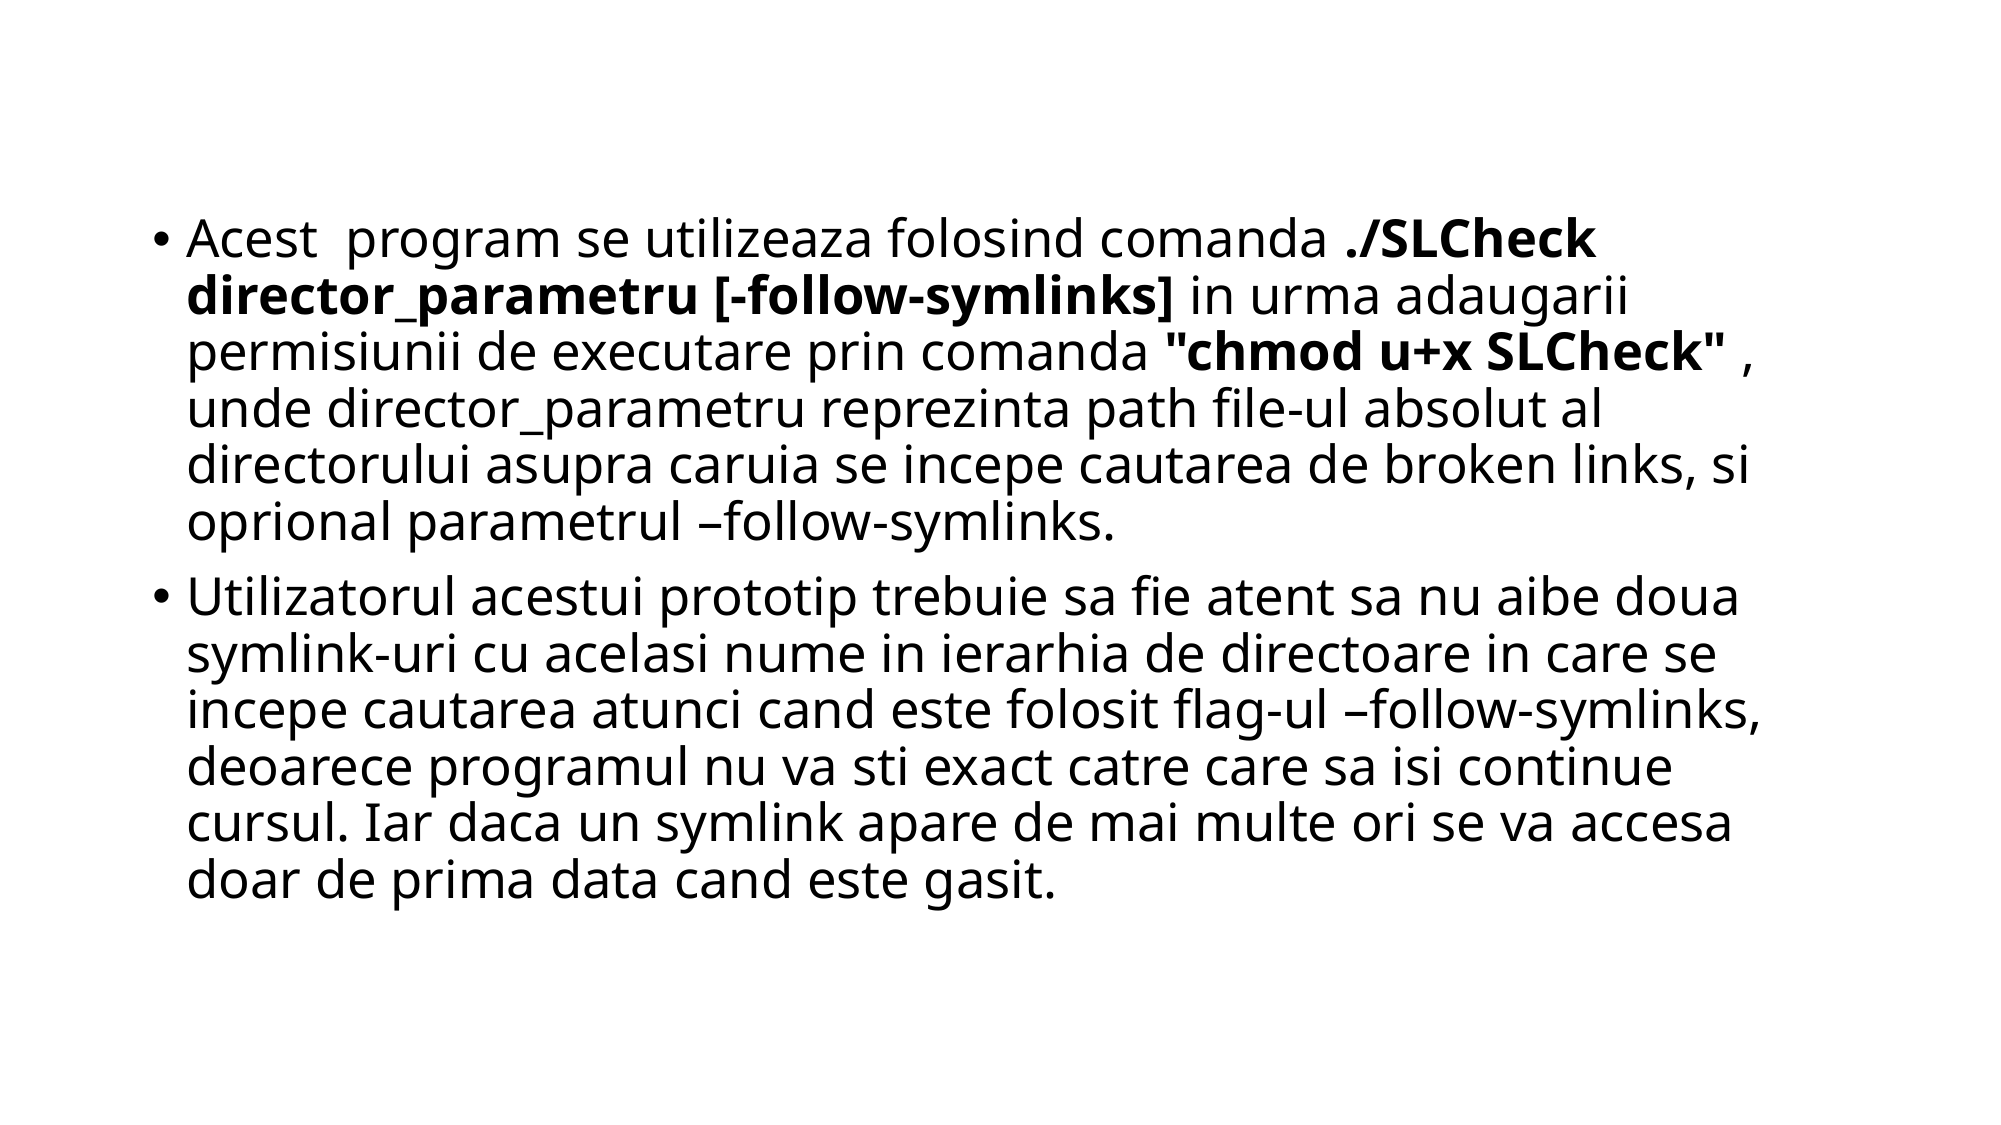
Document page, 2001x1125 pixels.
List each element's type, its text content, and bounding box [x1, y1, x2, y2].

list Acest program se utilizeaza folosind comanda ./SLCheck director_parametru [-follow-symlinks] in urma adaugarii permisiunii de executare prin comanda "chmod u+x SLCheck" , unde director_parametru reprezinta path file-ul absolut al directorului asupra caruia se incepe cautarea de broken links, si oprional parametrul –follow-symlinks. Utilizatorul acestui prototip trebuie sa fie atent sa nu aibe doua symlink-uri cu acelasi nume in ierarhia de directoare in care se incepe cautarea atunci cand este folosit flag-ul –follow-symlinks, deoarece programul nu va sti exact catre care sa isi continue cursul. Iar daca un symlink apare de mai multe ori se va accesa doar de prima data cand este gasit. [137, 205, 1863, 919]
